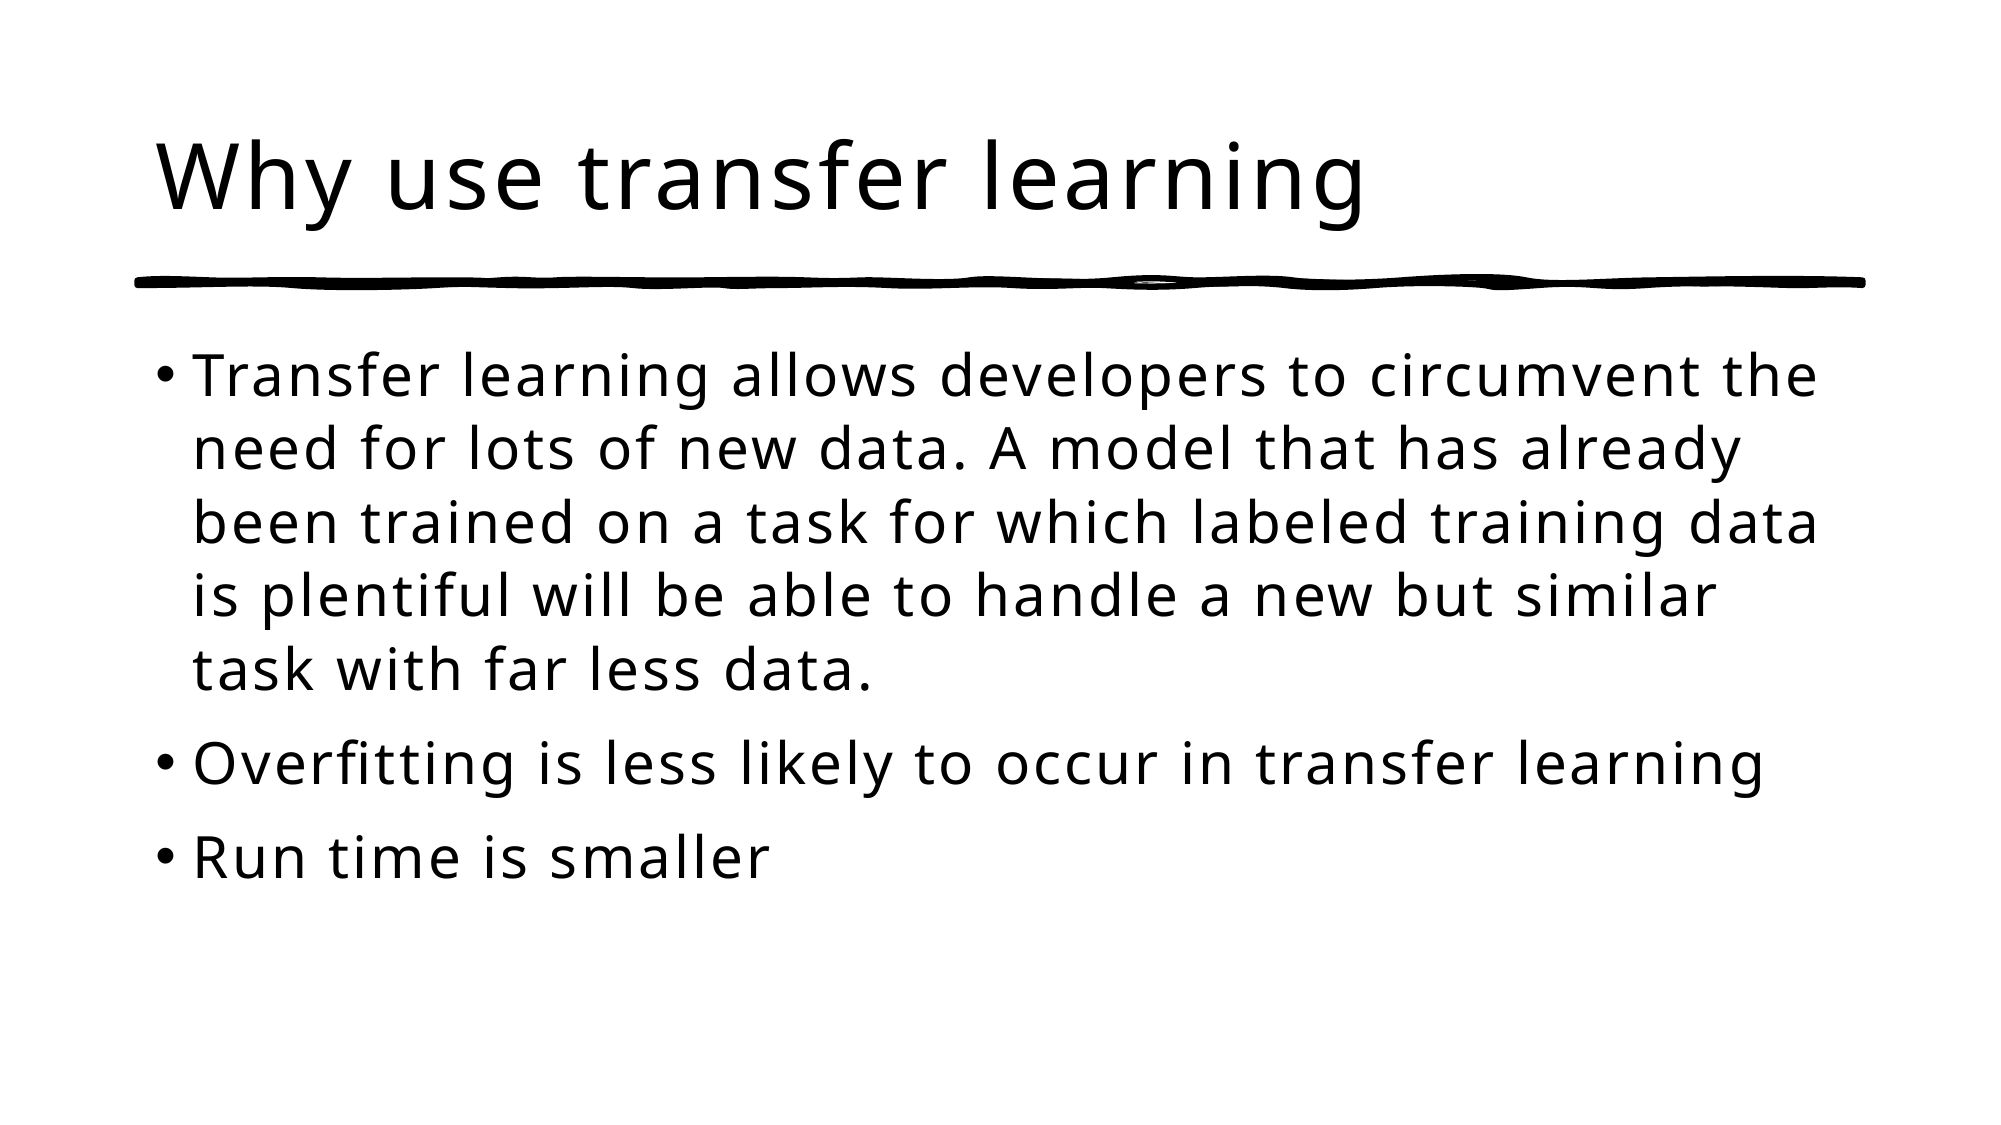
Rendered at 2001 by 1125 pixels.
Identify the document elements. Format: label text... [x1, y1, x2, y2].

title Why use transfer learning [137, 59, 1863, 278]
list Transfer learning allows developers to circumvent the need for lots of new data. A model that has already been trained on a task for which labeled training data is plentiful will be able to handle a new but similar task with far less data. Overfitting is less likely to occur in transfer learning Run time is smaller [137, 316, 1863, 1014]
